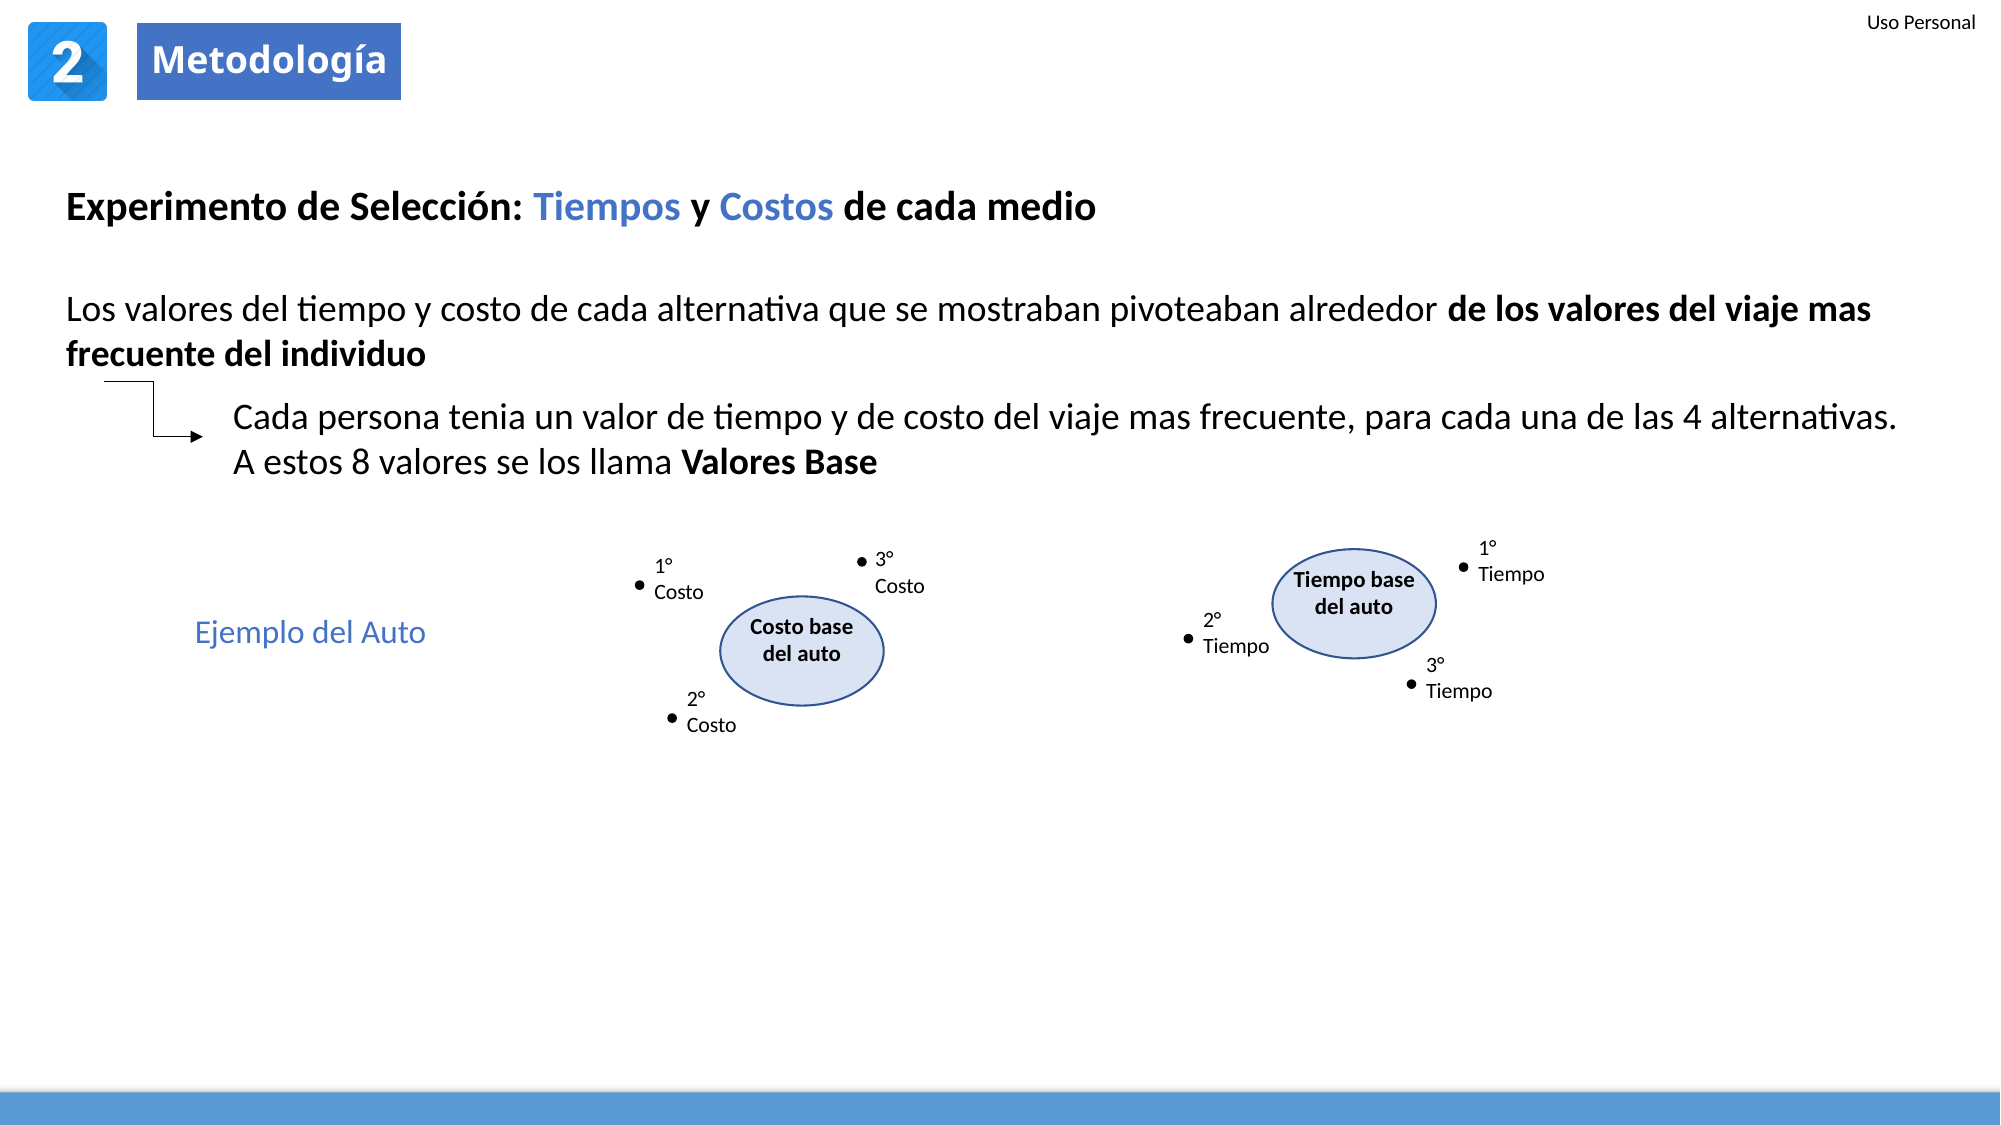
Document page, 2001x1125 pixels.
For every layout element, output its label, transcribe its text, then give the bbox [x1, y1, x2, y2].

picture [27, 22, 107, 101]
text_box Experimento de Selección: Tiempos y Costos de cada medio [51, 171, 1117, 237]
text_box Cada persona tenia un valor de tiempo y de costo del viaje mas frecuente, para cada una de las 4 alternativas. A estos 8 valores se los llama Valores Base [218, 385, 1920, 490]
text_box Ejemplo del Auto [179, 602, 480, 658]
text_box 2° Costo [672, 677, 760, 745]
text_box [1406, 679, 1411, 689]
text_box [103, 381, 203, 437]
text_box 3° Costo [860, 537, 949, 605]
text_box [1294, 627, 1430, 660]
text_box 3° Tiempo [1411, 643, 1517, 711]
text_box 1° Tiempo [1463, 526, 1569, 594]
text_box Tiempo base del auto [1272, 556, 1436, 627]
text_box 2° Tiempo [1188, 597, 1294, 666]
text_box [757, 595, 847, 604]
text_box [1183, 633, 1188, 644]
text_box [1311, 548, 1397, 556]
text_box [0, 1091, 2000, 1125]
text_box [1458, 562, 1463, 572]
text_box 1° Costo [639, 544, 728, 612]
text_box [667, 713, 672, 723]
text_box [726, 674, 878, 707]
text_box [634, 580, 639, 590]
text_box Los valores del tiempo y costo de cada alternativa que se mostraban pivoteaban alrededor de los valores del viaje mas frecuente del individuo [51, 276, 1896, 382]
title Metodología [136, 16, 450, 107]
text_box Costo base del auto [720, 604, 884, 674]
